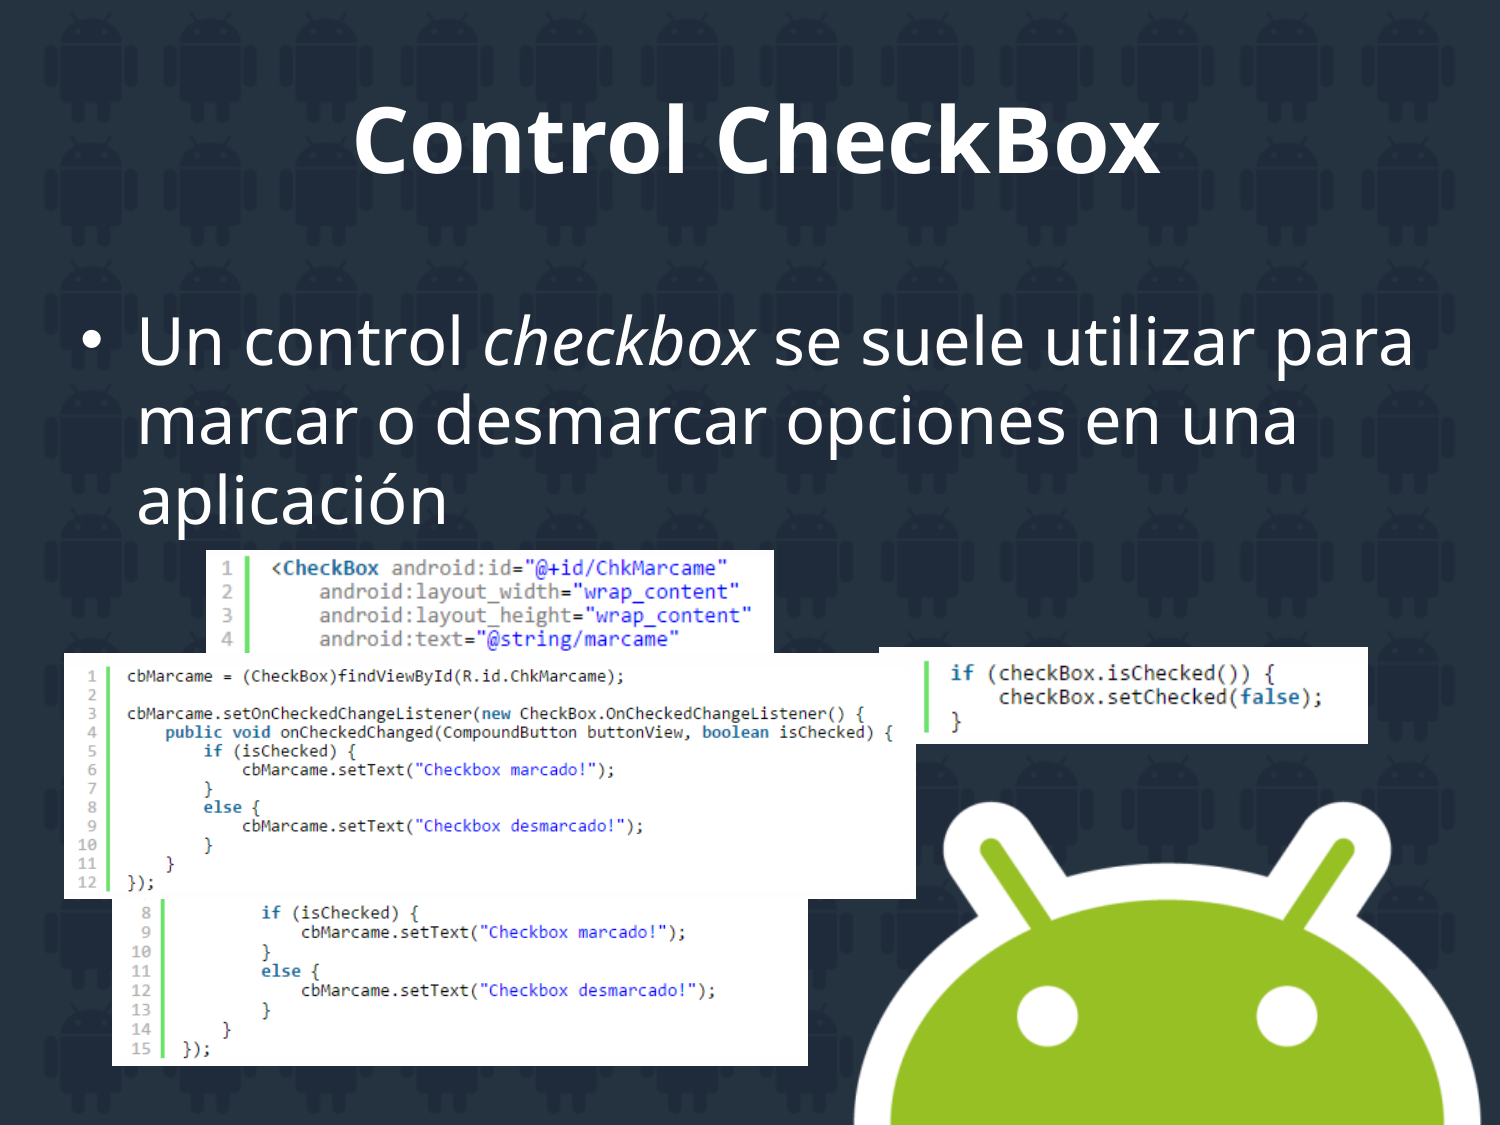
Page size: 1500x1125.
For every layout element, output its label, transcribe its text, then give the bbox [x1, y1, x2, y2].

picture [0, 0, 1500, 1125]
title Control CheckBox [171, 42, 1343, 231]
list Un control checkbox se suele utilizar para marcar o desmarcar opciones en una aplicación [64, 290, 1436, 1005]
